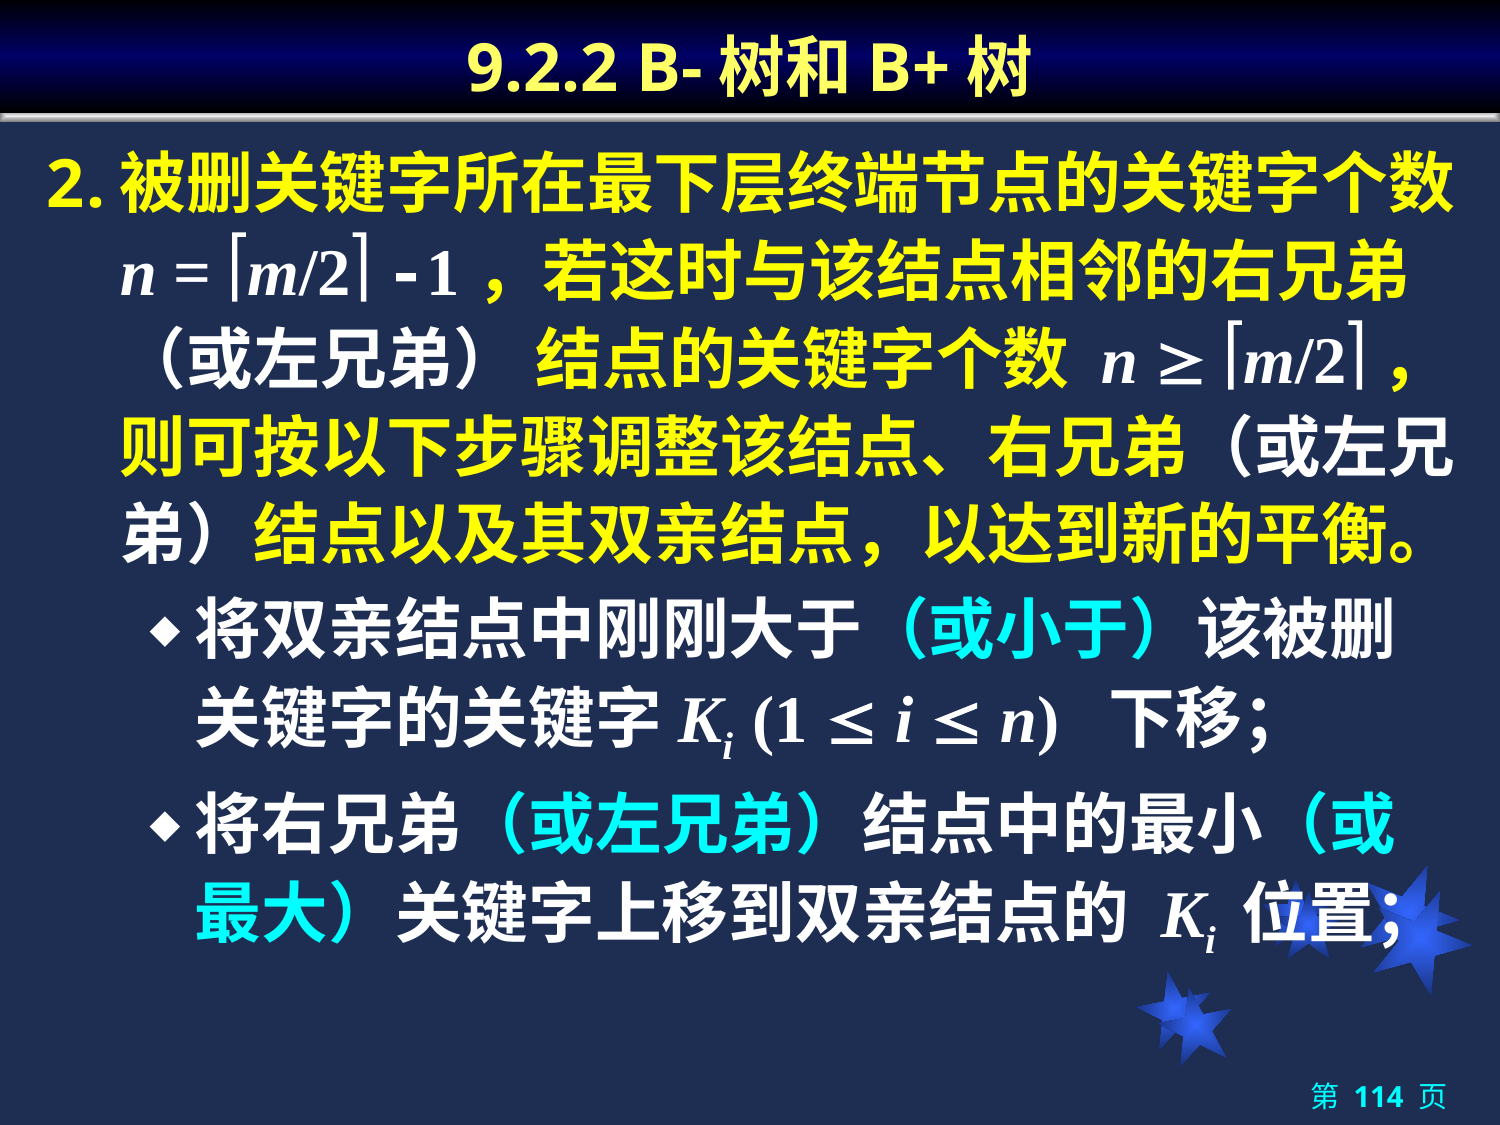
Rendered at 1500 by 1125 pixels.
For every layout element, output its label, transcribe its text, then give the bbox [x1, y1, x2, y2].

list 被删关键字所在最下层终端节点的关键字个数 n = m/2 -1，若这时与该结点相邻的右兄弟（或左兄弟） 结点的关键字个数 n  m/2，则可按以下步骤调整该结点、右兄弟（或左兄弟）结点以及其双亲结点，以达到新的平衡。 将双亲结点中刚刚大于（或小于）该被删关键字的关键字Ki (1  i  n) 下移； 将右兄弟（或左兄弟）结点中的最小（或最大）关键字上移到双亲结点的 Ki 位置； [31, 124, 1473, 1090]
title 9.2.2 B-树和B+树 [0, 0, 1500, 113]
slide_number 第 114 页 [1067, 1090, 1463, 1125]
